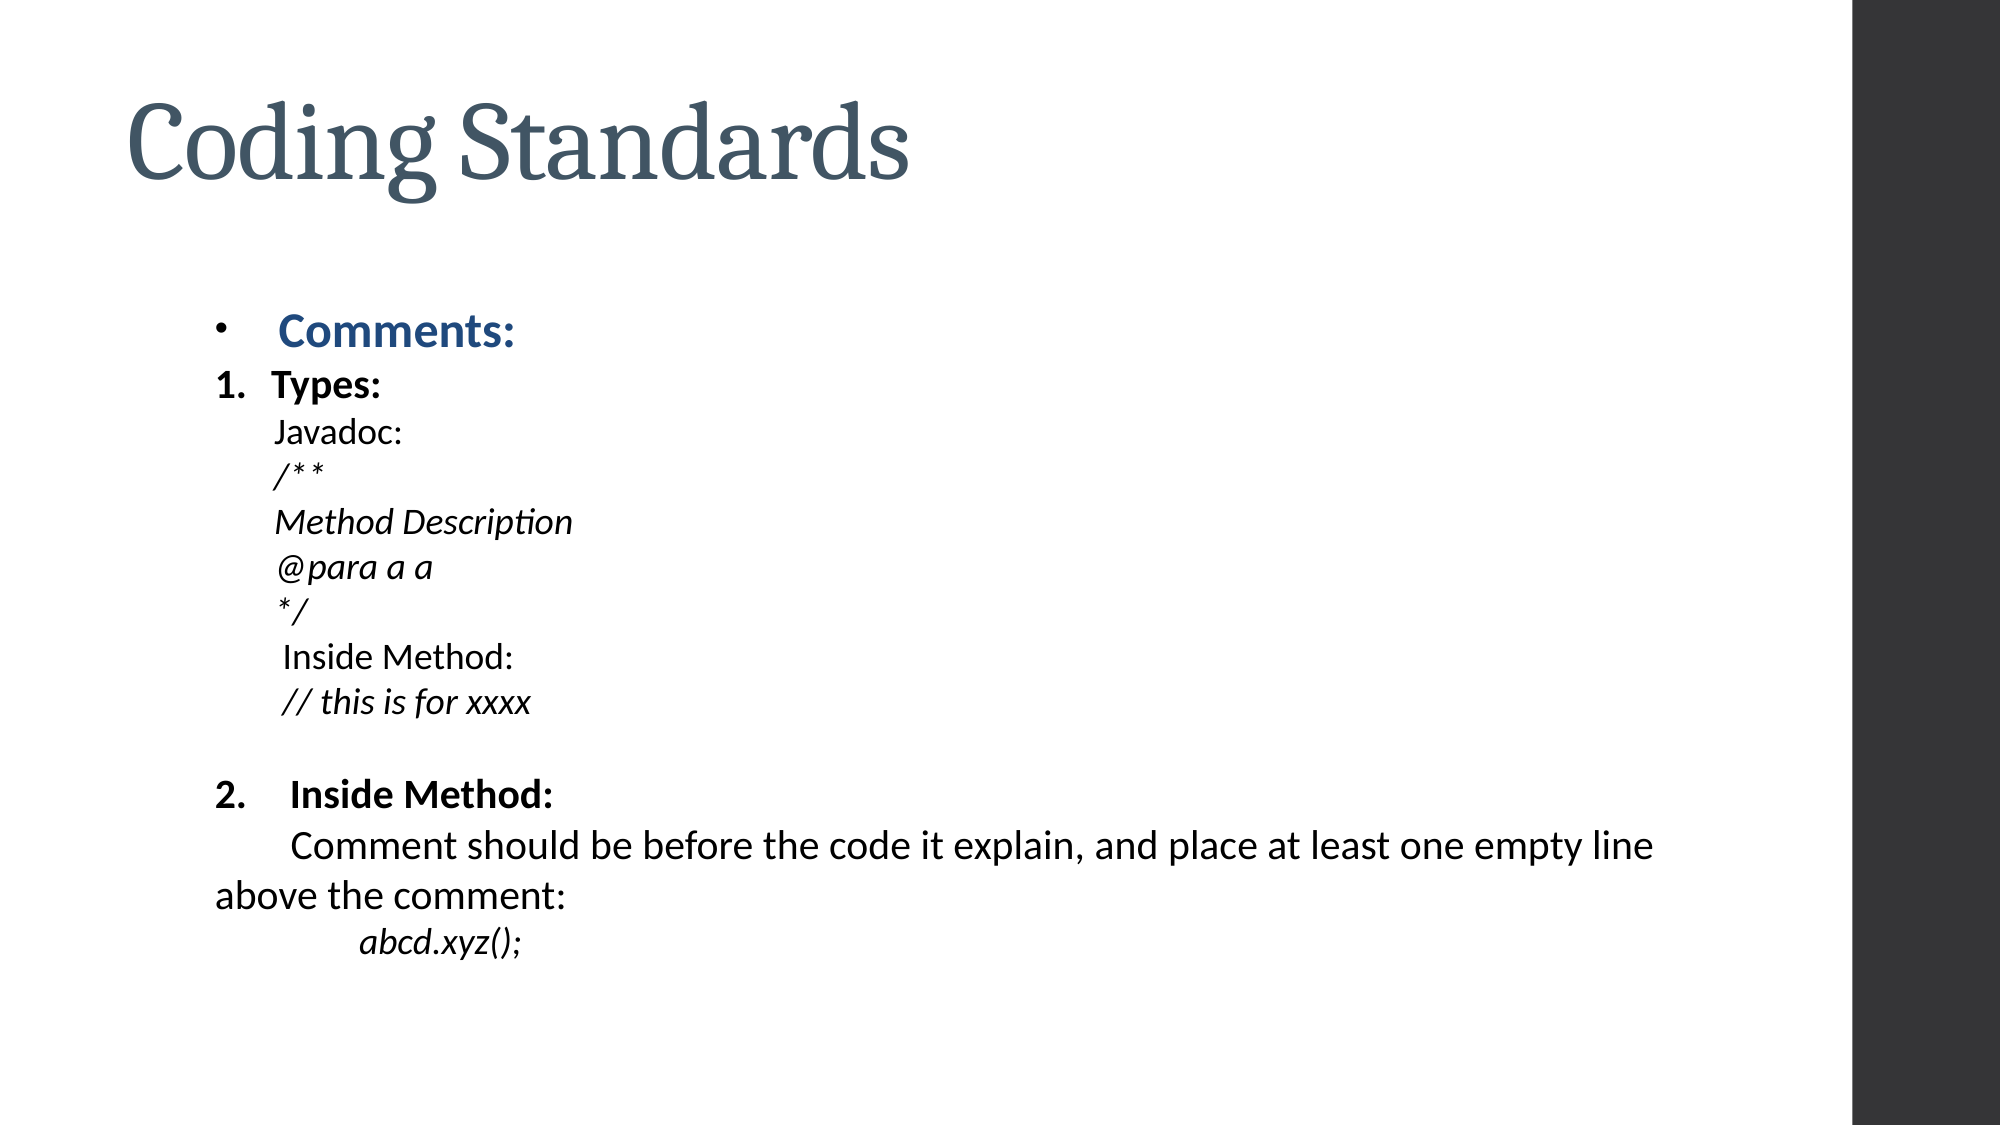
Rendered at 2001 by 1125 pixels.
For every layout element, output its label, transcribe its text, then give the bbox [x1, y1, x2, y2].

text_box Comments: Types: Javadoc: /** Method Description @para a a */ Inside Method: // this is for xxxx Inside Method: Comment should be before the code it explain, and place at least one empty line above the comment: abcd.xyz(); [214, 199, 1690, 993]
title Coding Standards [125, 65, 1050, 256]
text_box [1852, 0, 2000, 1125]
